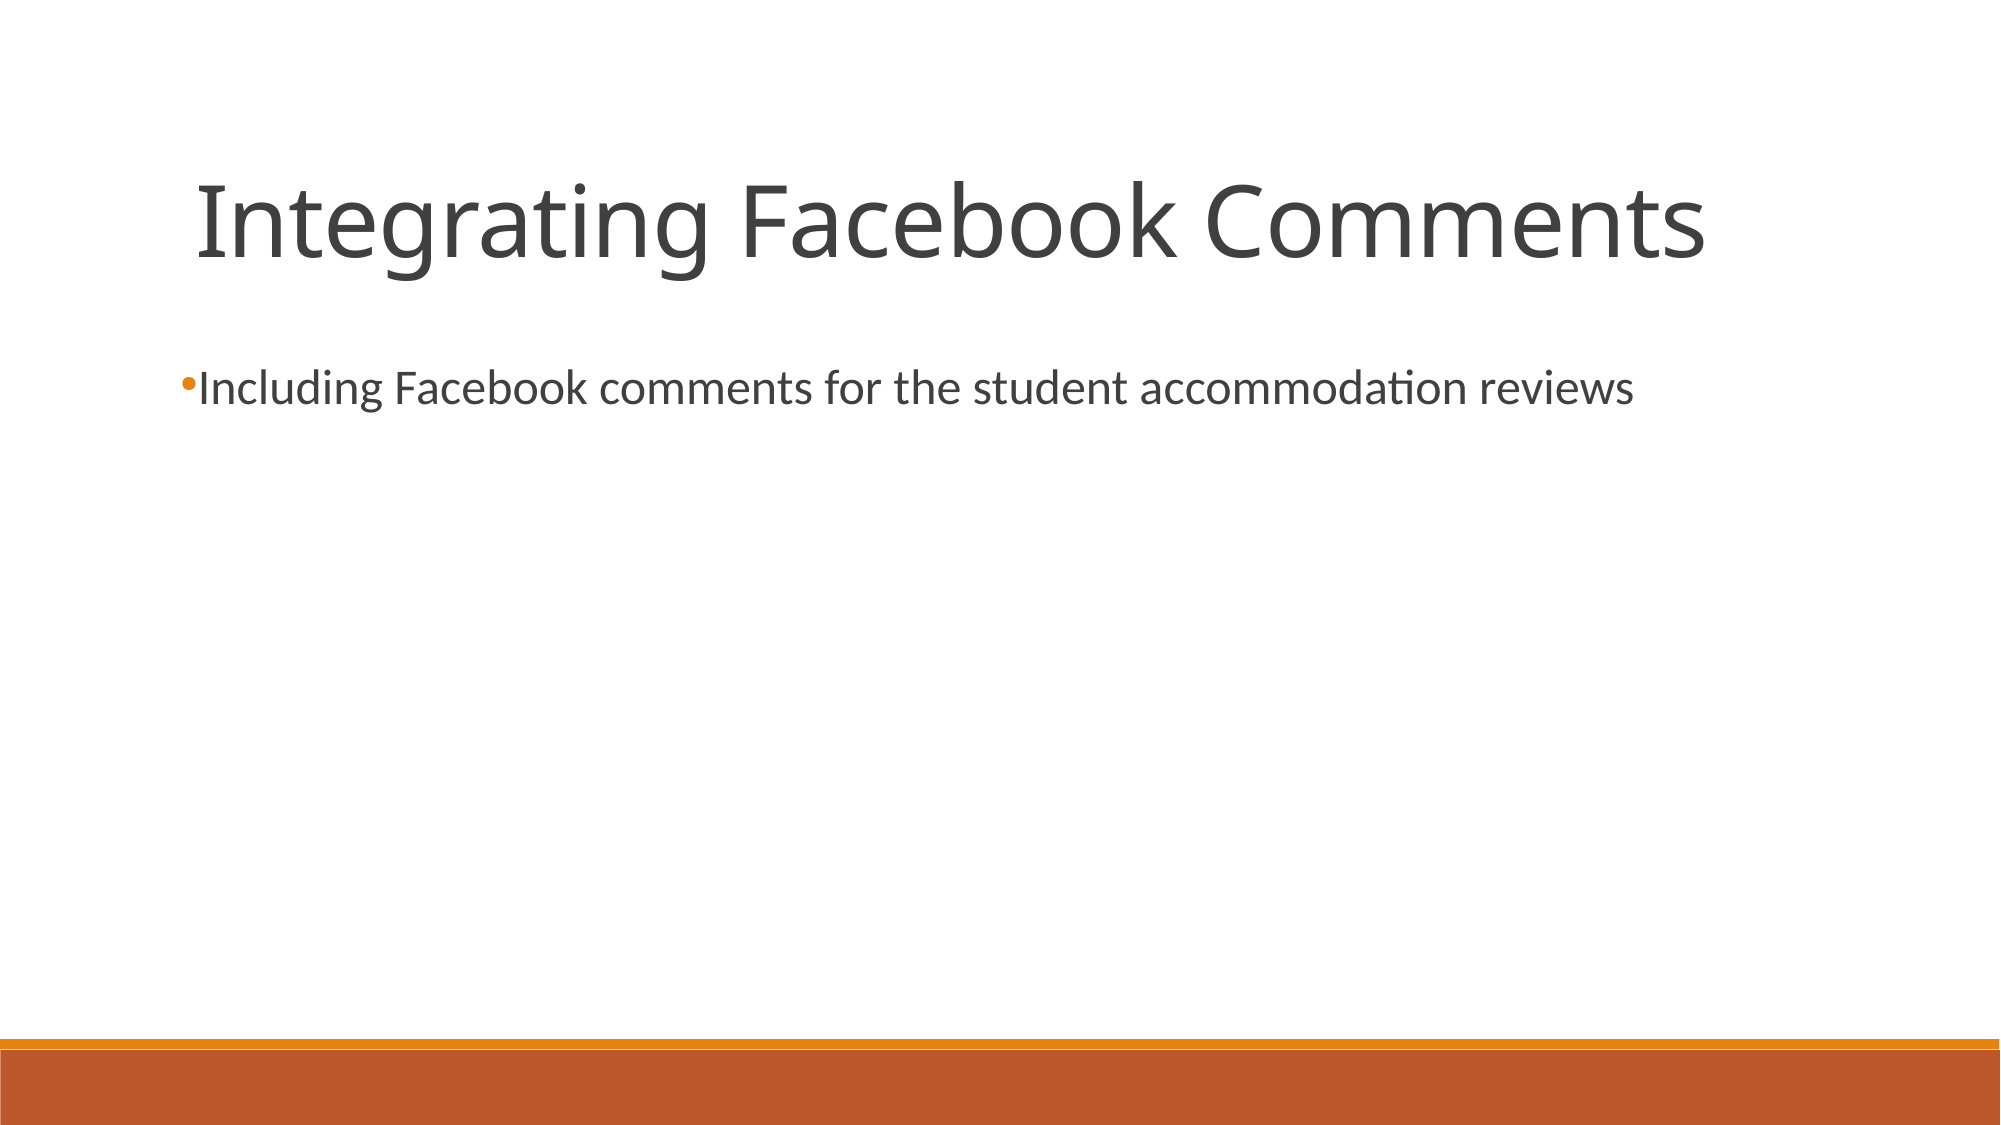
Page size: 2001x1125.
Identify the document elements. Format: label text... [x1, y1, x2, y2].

title Integrating Facebook Comments [180, 47, 1830, 285]
list Including Facebook comments for the student accommodation reviews [180, 354, 1830, 963]
